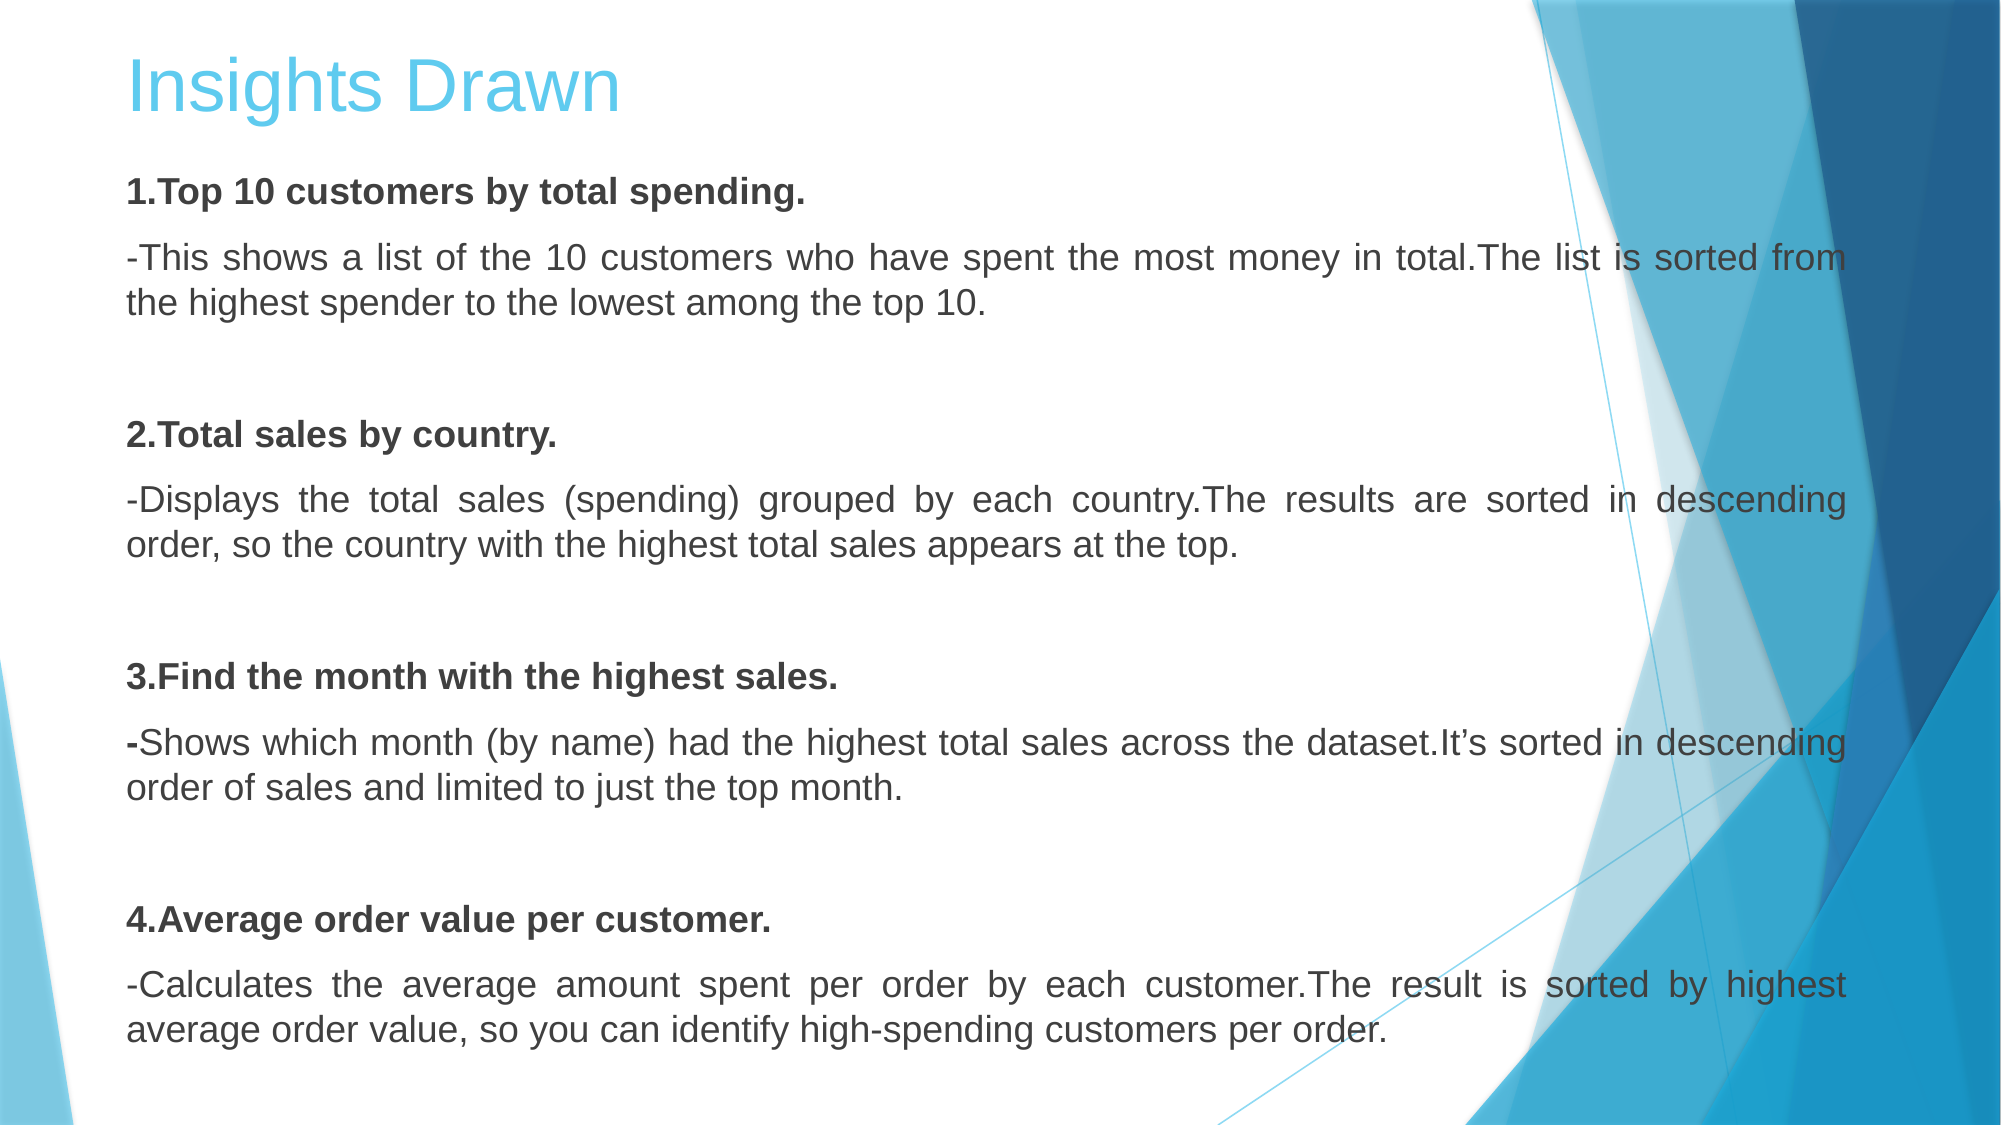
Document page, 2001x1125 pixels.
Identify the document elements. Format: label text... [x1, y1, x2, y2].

title Insights Drawn [111, 28, 1522, 100]
list 1.Top 10 customers by total spending. -This shows a list of the 10 customers who have spent the most money in total.The list is sorted from the highest spender to the lowest among the top 10. 2.Total sales by country. -Displays the total sales (spending) grouped by each country.The results are sorted in descending order, so the country with the highest total sales appears at the top. 3.Find the month with the highest sales. -Shows which month (by name) had the highest total sales across the dataset.It’s sorted in descending order of sales and limited to just the top month. 4.Average order value per customer. -Calculates the average amount spent per order by each customer.The result is sorted by highest average order value, so you can identify high-spending customers per order. [111, 159, 1863, 1077]
